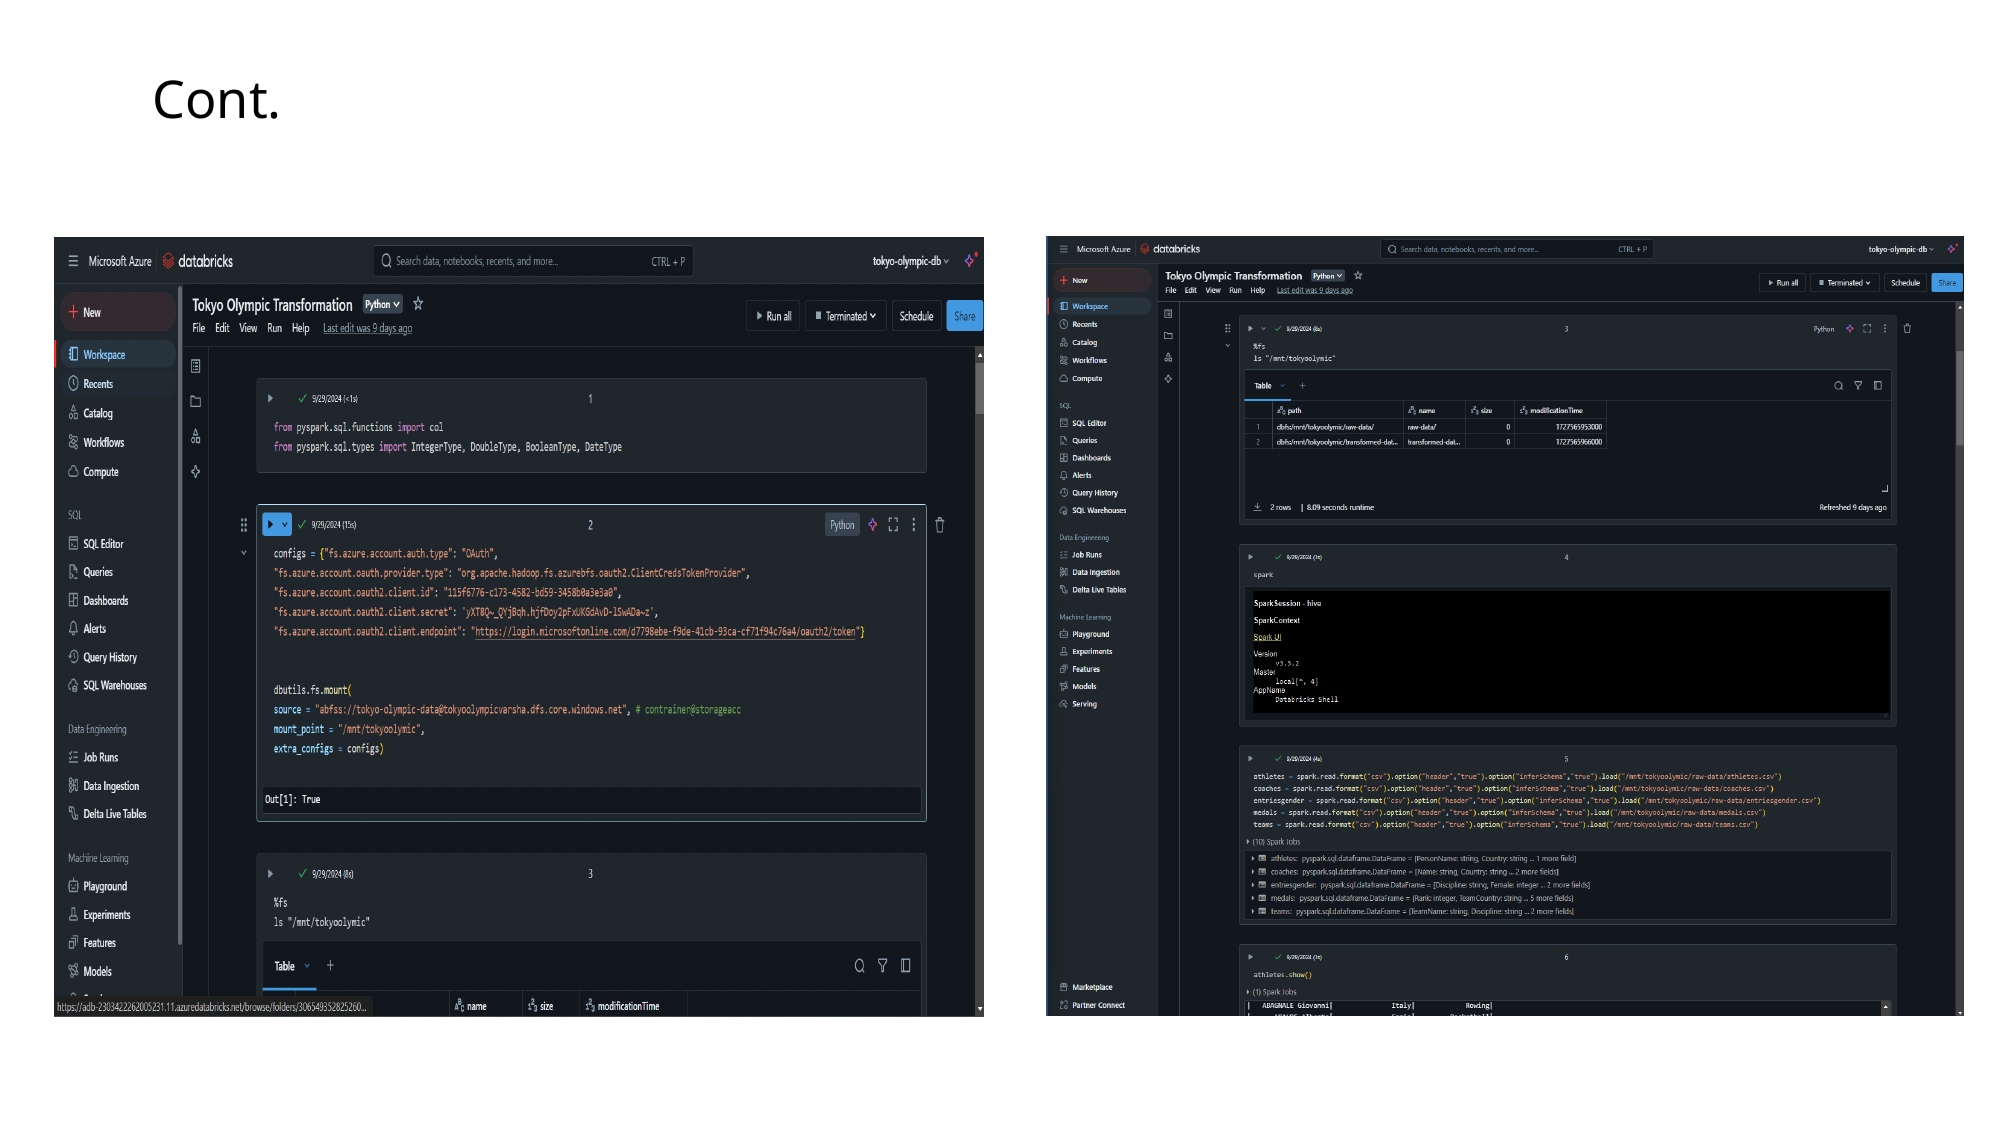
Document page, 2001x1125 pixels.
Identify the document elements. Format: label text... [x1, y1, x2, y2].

title Cont. [137, 59, 1863, 143]
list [53, 236, 985, 1017]
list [1046, 235, 1964, 1016]
